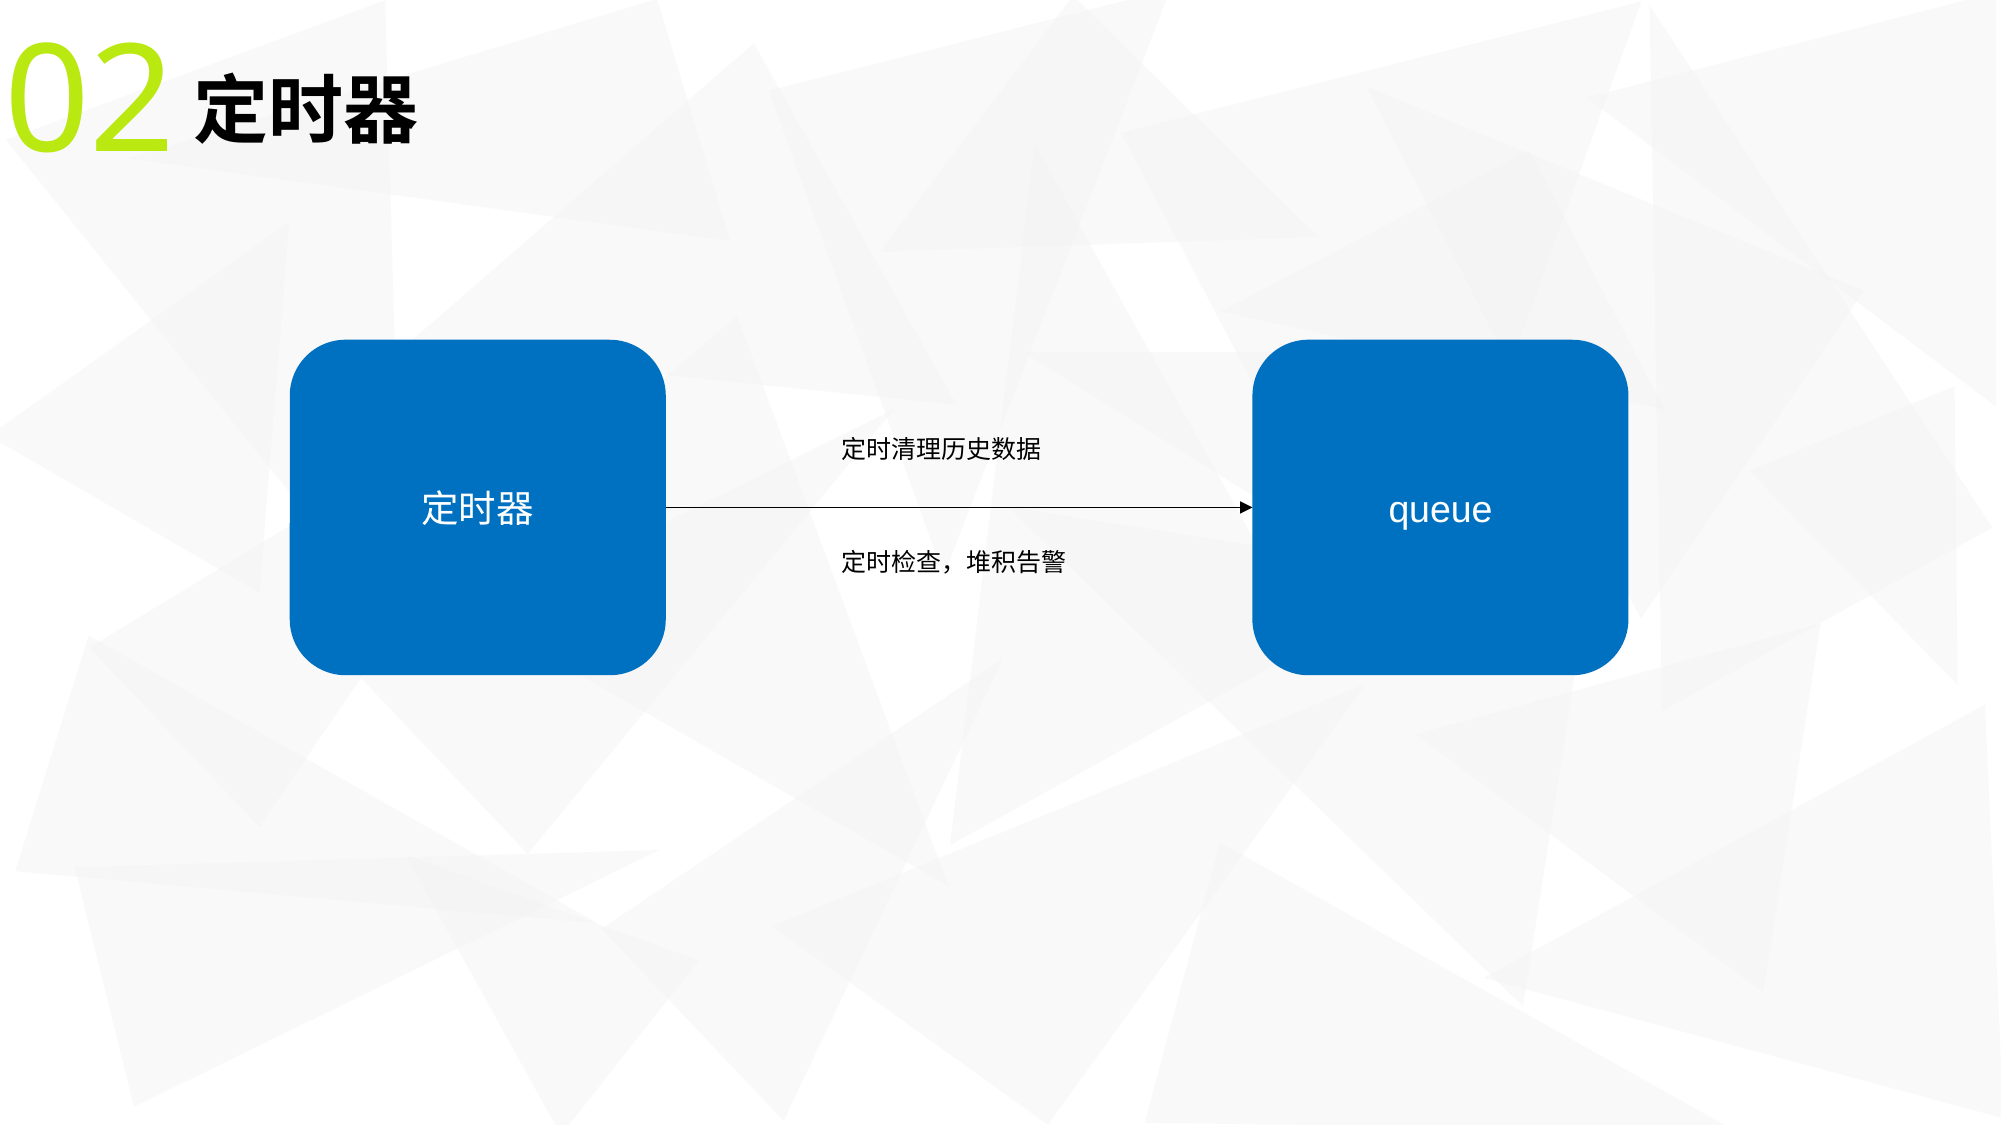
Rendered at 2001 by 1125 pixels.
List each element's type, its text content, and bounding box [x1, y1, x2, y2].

text_box 定时检查，堆积告警 [827, 539, 1093, 584]
text_box 定时清理历史数据 [826, 425, 1092, 471]
text_box queue [1251, 338, 1630, 677]
text_box 定时器 [193, 54, 711, 174]
text_box 定时器 [288, 338, 667, 677]
text_box 02 [0, 1, 180, 182]
